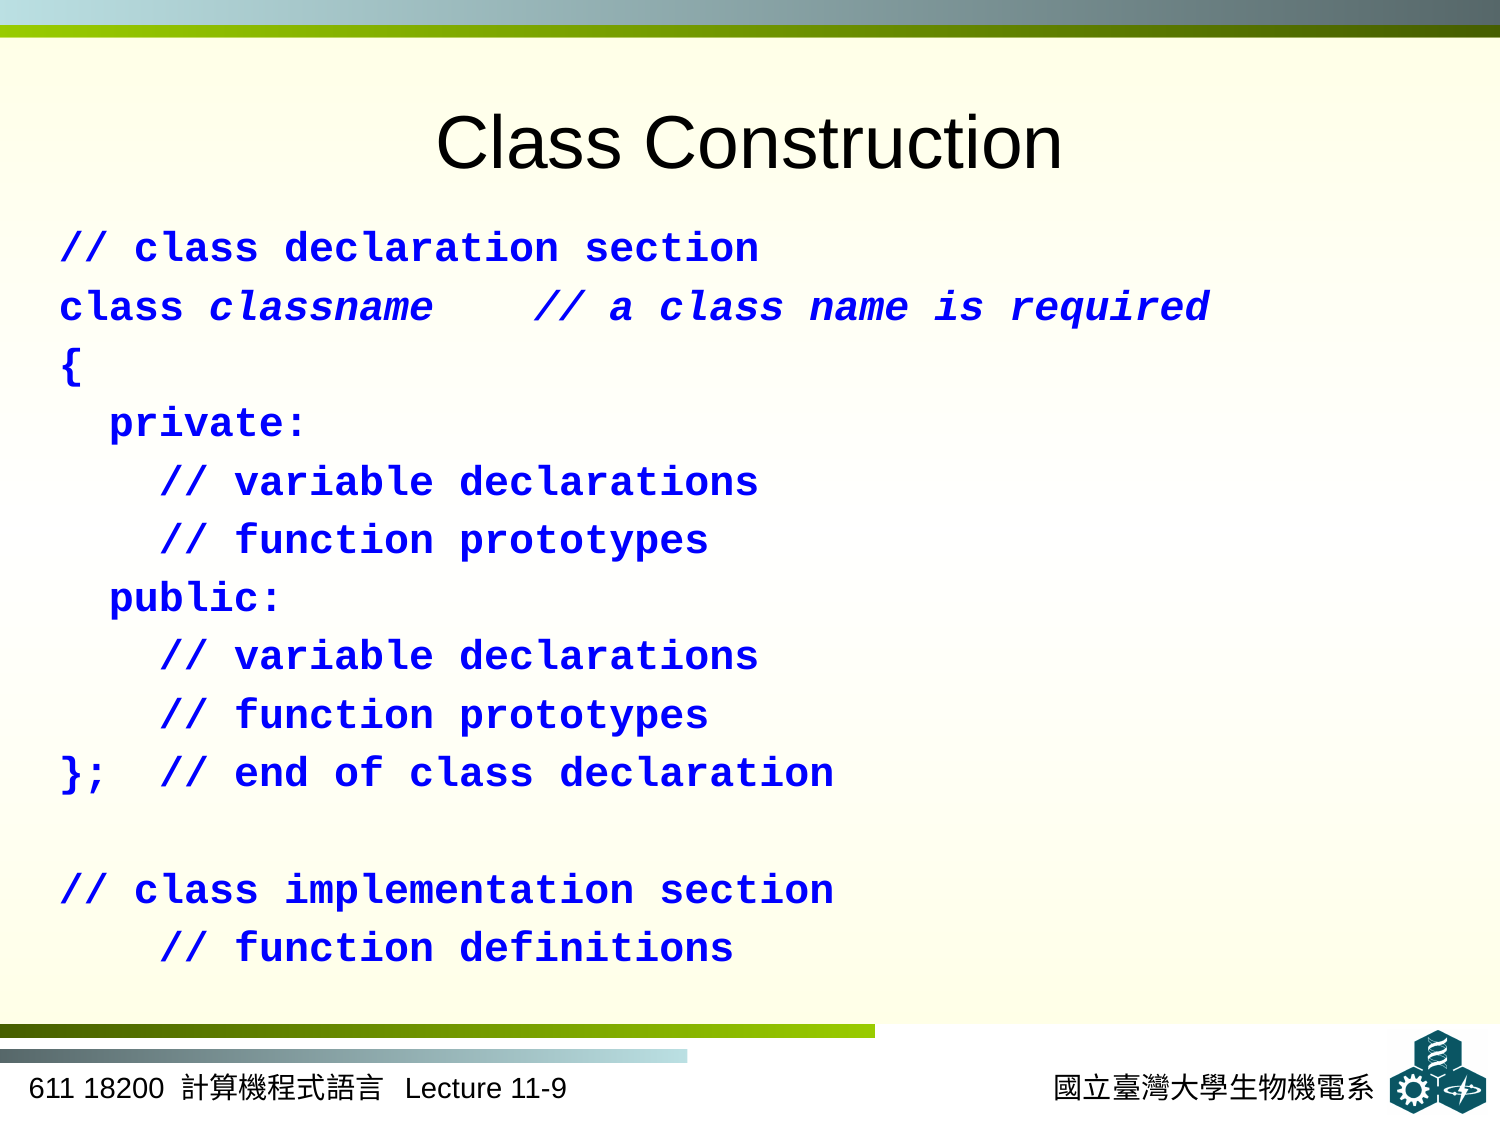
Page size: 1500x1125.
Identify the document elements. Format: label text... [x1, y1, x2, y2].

list // class declaration section class classname // a class name is required { private: // variable declarations // function prototypes public: // variable declarations // function prototypes }; // end of class declaration // class implementation section // function definitions [37, 212, 1488, 1038]
title Class Construction [74, 44, 1426, 212]
picture [1387, 1038, 1488, 1115]
